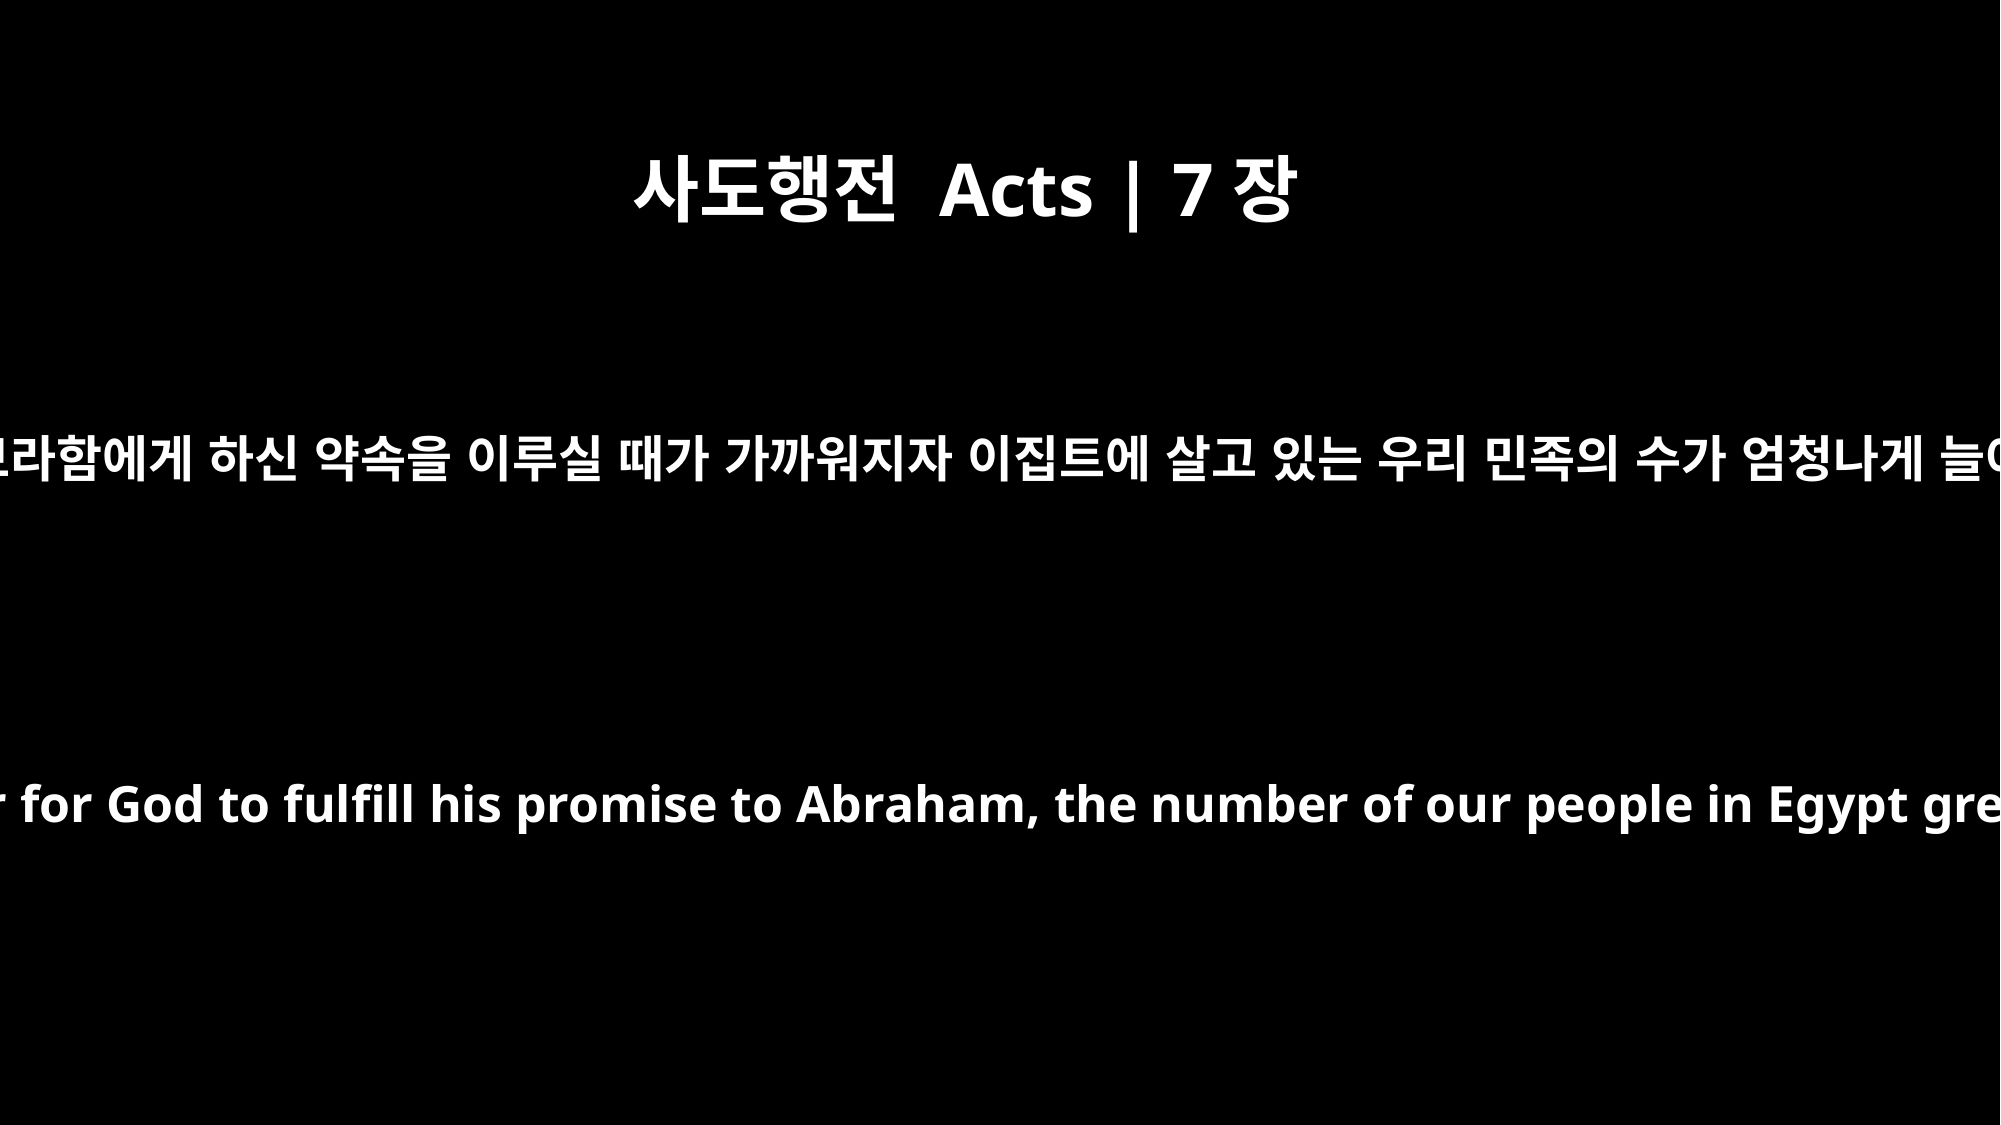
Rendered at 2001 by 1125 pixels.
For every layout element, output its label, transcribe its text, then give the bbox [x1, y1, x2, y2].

text_box "As the time drew near for God to fulfill his promise to Abraham, the number of our people in Egypt greatly increased. [0, 764, 2000, 840]
text_box 사도행전 Acts | 7장 [617, 136, 1315, 239]
text_box 17 하나님께서 아브라함에게 하신 약속을 이루실 때가 가까워지자 이집트에 살고 있는 우리 민족의 수가 엄청나게 늘어났습니다. [0, 359, 2000, 495]
